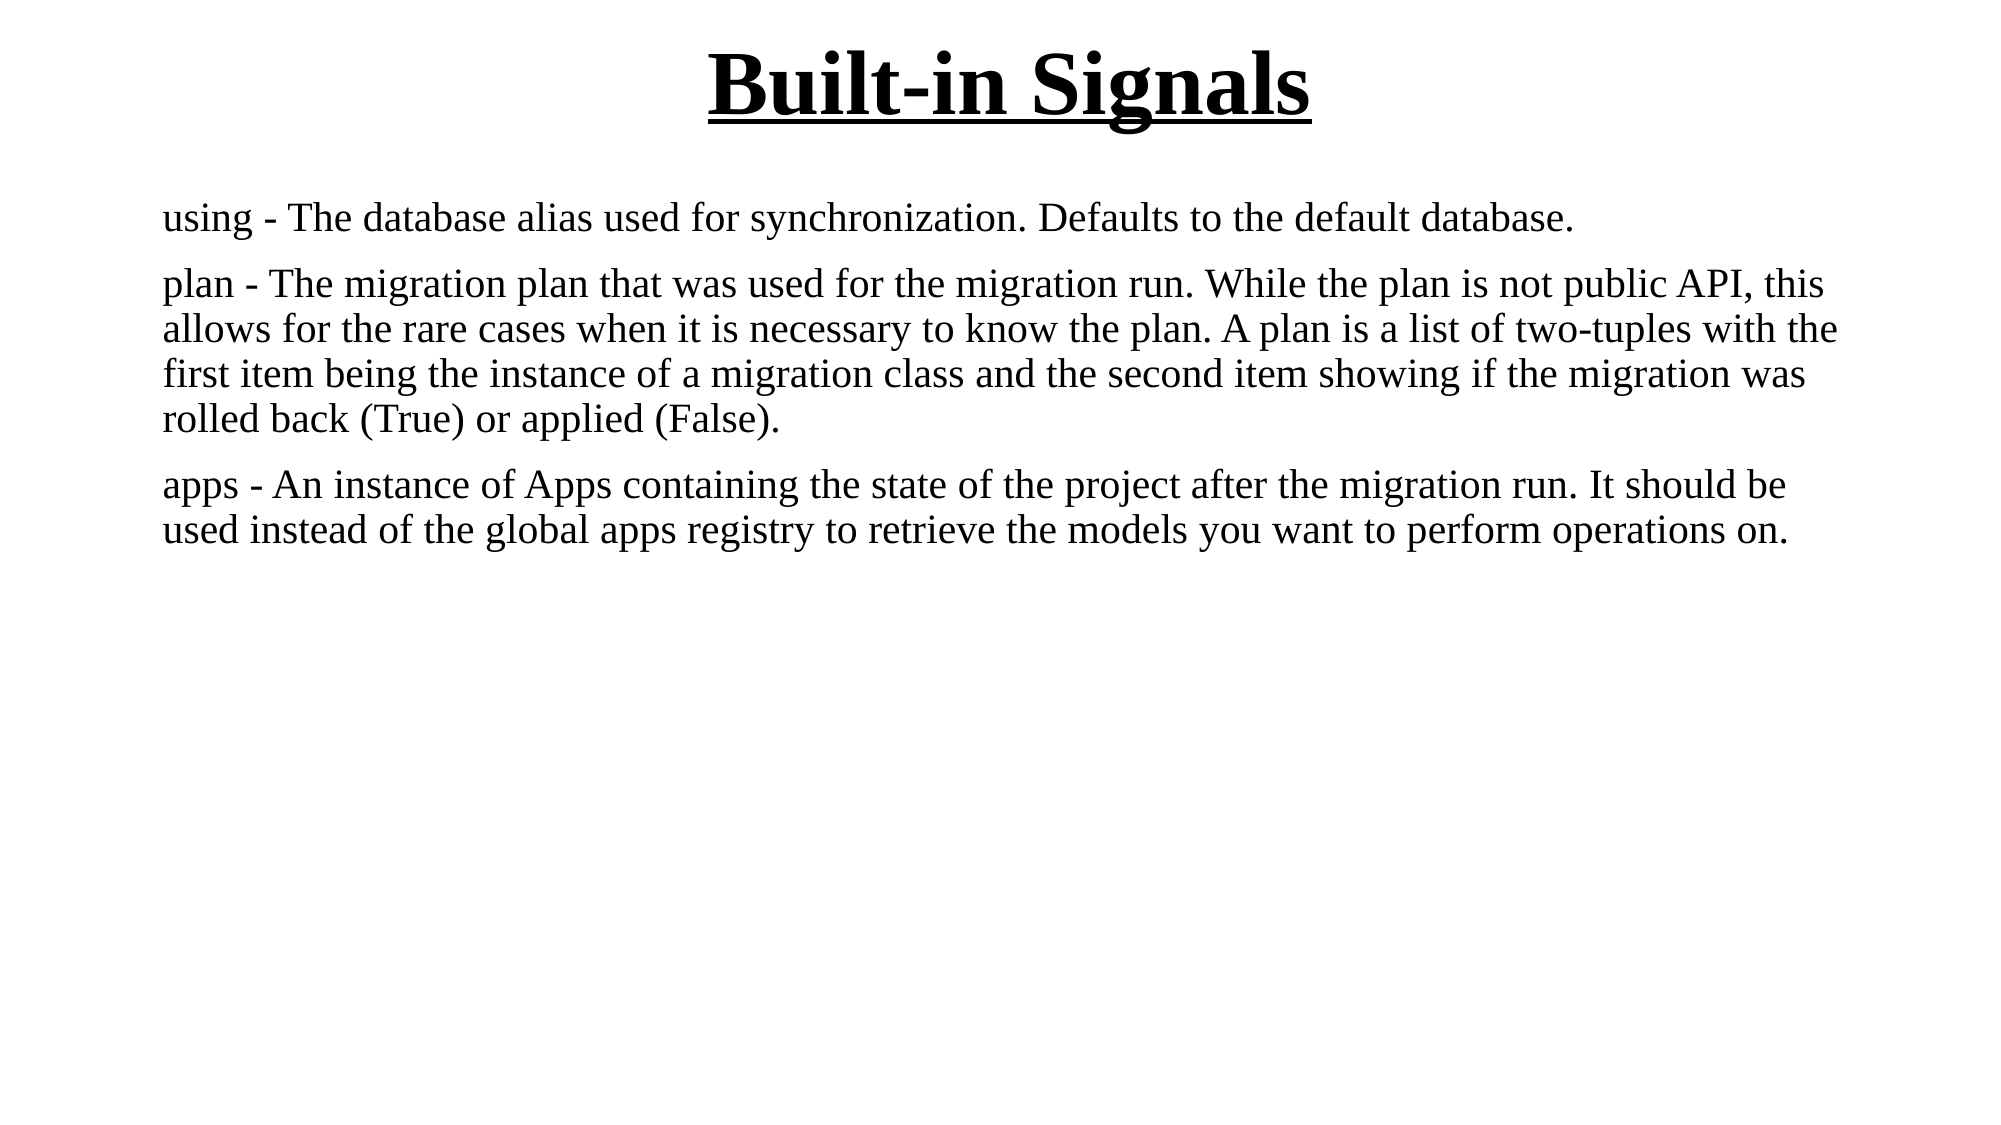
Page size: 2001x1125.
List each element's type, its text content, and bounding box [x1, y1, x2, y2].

list using - The database alias used for synchronization. Defaults to the default database. plan - The migration plan that was used for the migration run. While the plan is not public API, this allows for the rare cases when it is necessary to know the plan. A plan is a list of two-tuples with the first item being the instance of a migration class and the second item showing if the migration was rolled back (True) or applied (False). apps - An instance of Apps containing the state of the project after the migration run. It should be used instead of the global apps registry to retrieve the models you want to perform operations on. [147, 188, 1873, 1048]
title Built-in Signals [147, 1, 1873, 168]
